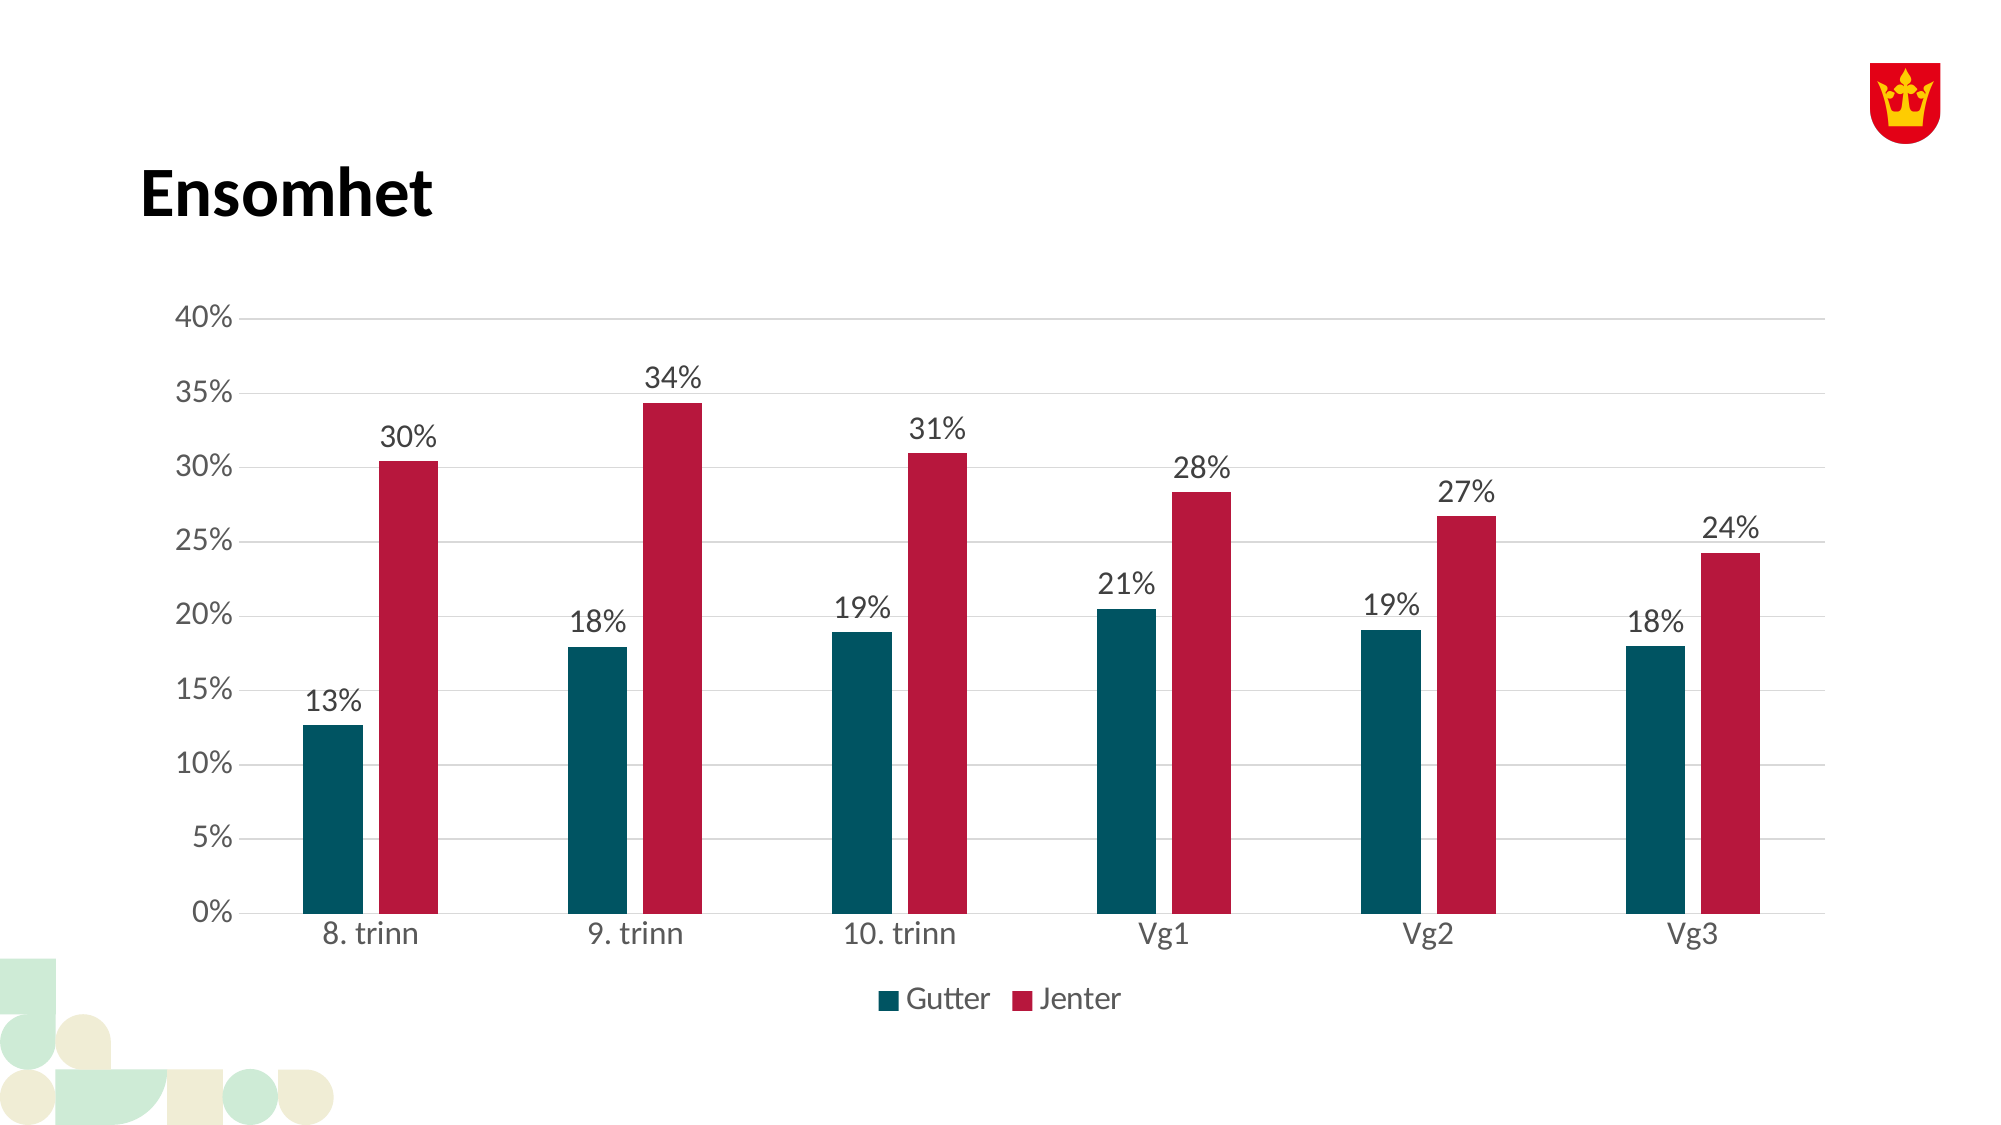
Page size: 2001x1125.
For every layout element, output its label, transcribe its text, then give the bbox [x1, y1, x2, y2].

picture [1870, 63, 1941, 144]
title Ensomhet [140, 145, 1860, 232]
chart [140, 287, 1860, 1025]
